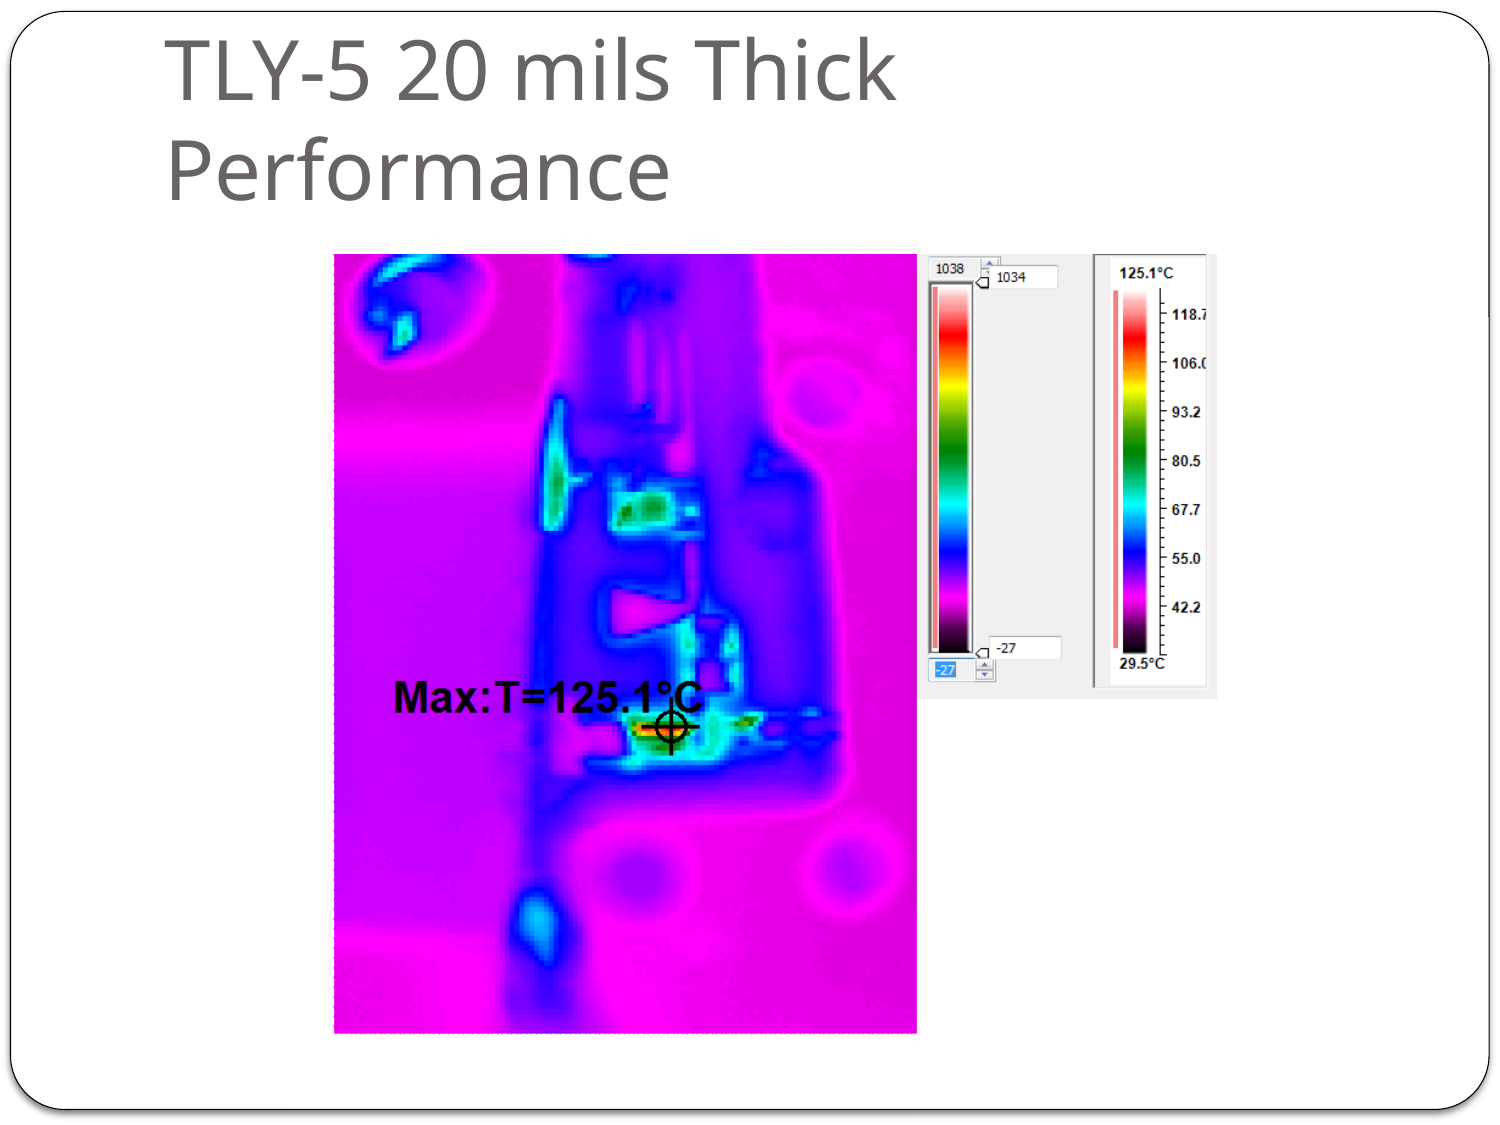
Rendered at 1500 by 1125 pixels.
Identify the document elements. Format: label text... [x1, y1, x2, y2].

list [332, 254, 1217, 1036]
title TLY-5 20 mils Thick Performance [150, 45, 1425, 233]
